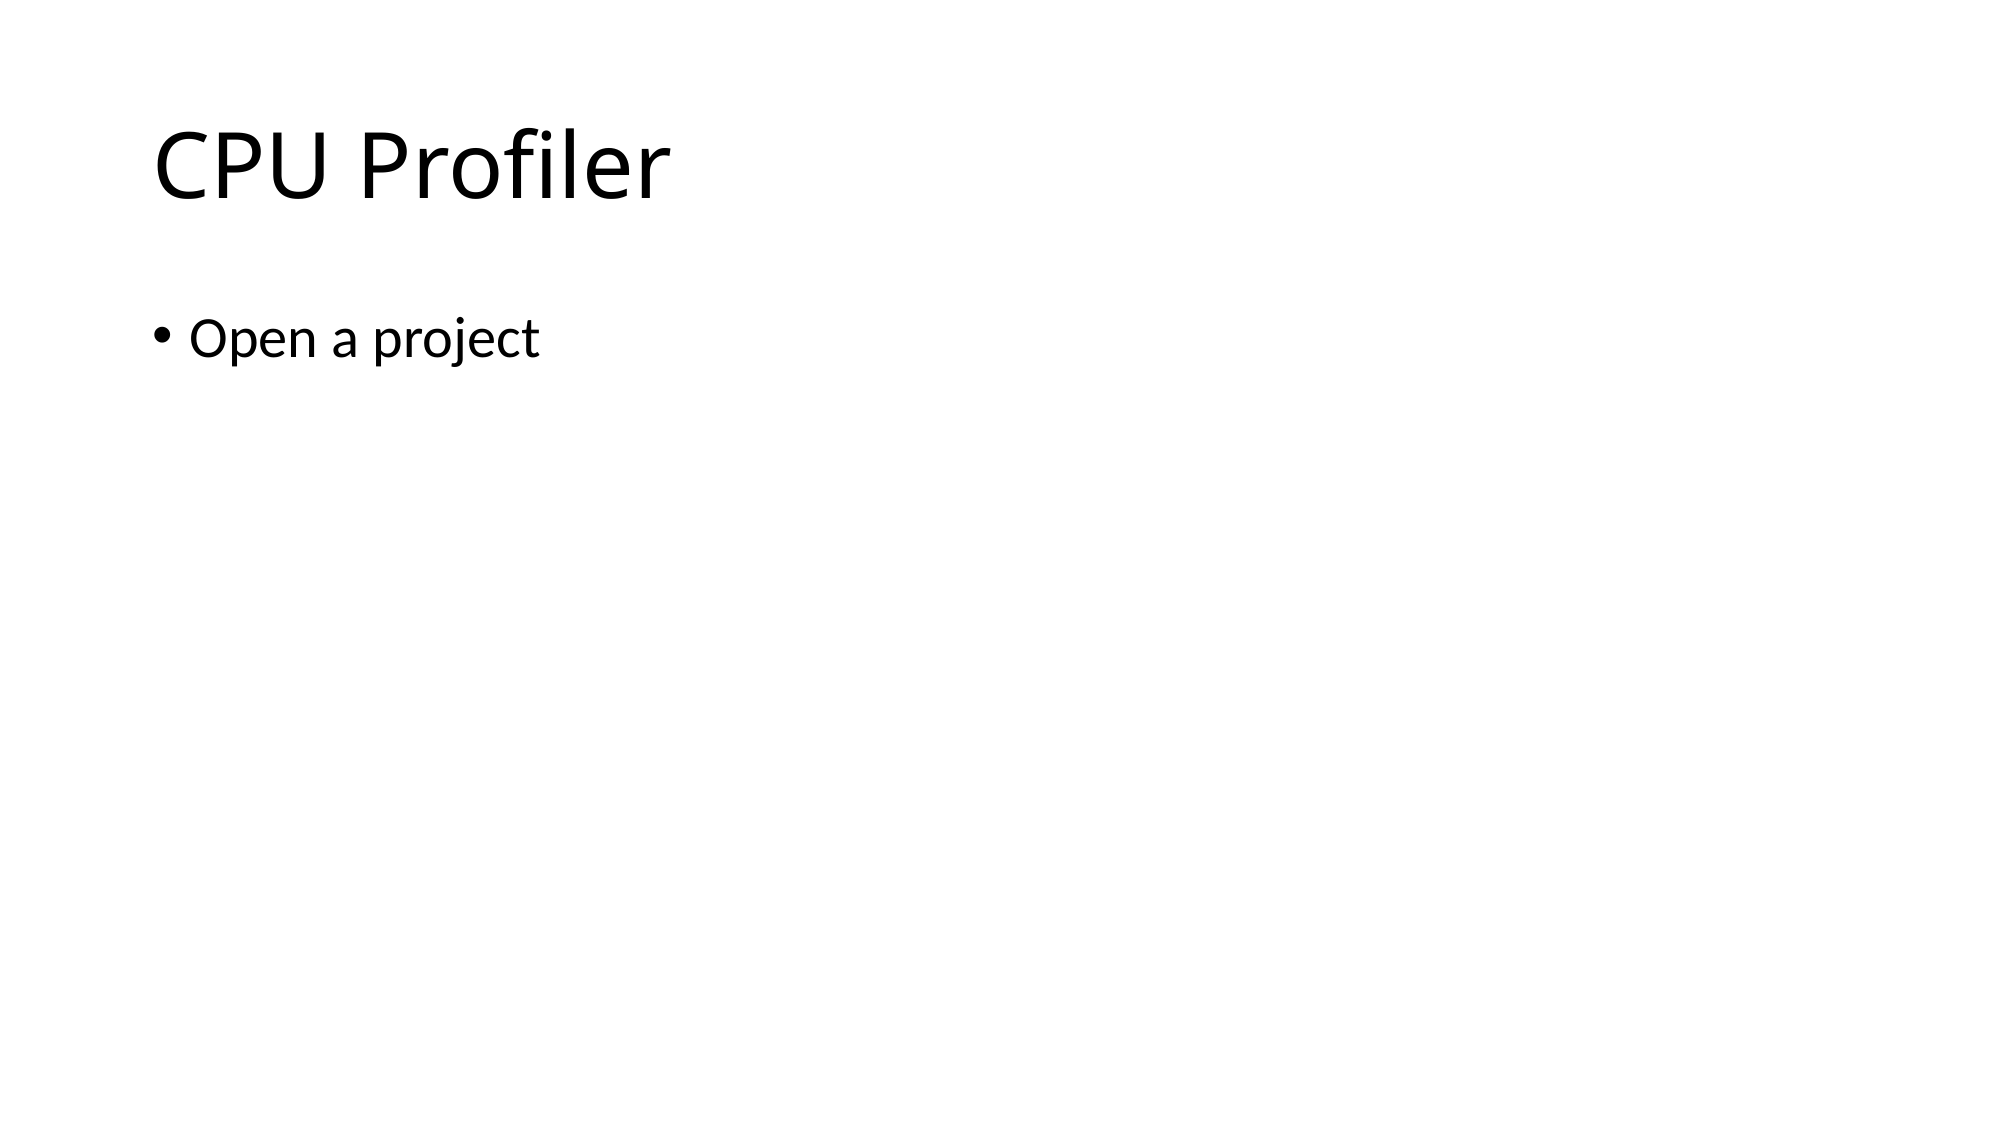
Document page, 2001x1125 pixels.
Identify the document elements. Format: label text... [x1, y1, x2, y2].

list Open a project [137, 299, 1863, 1014]
title CPU Profiler [137, 59, 1863, 278]
